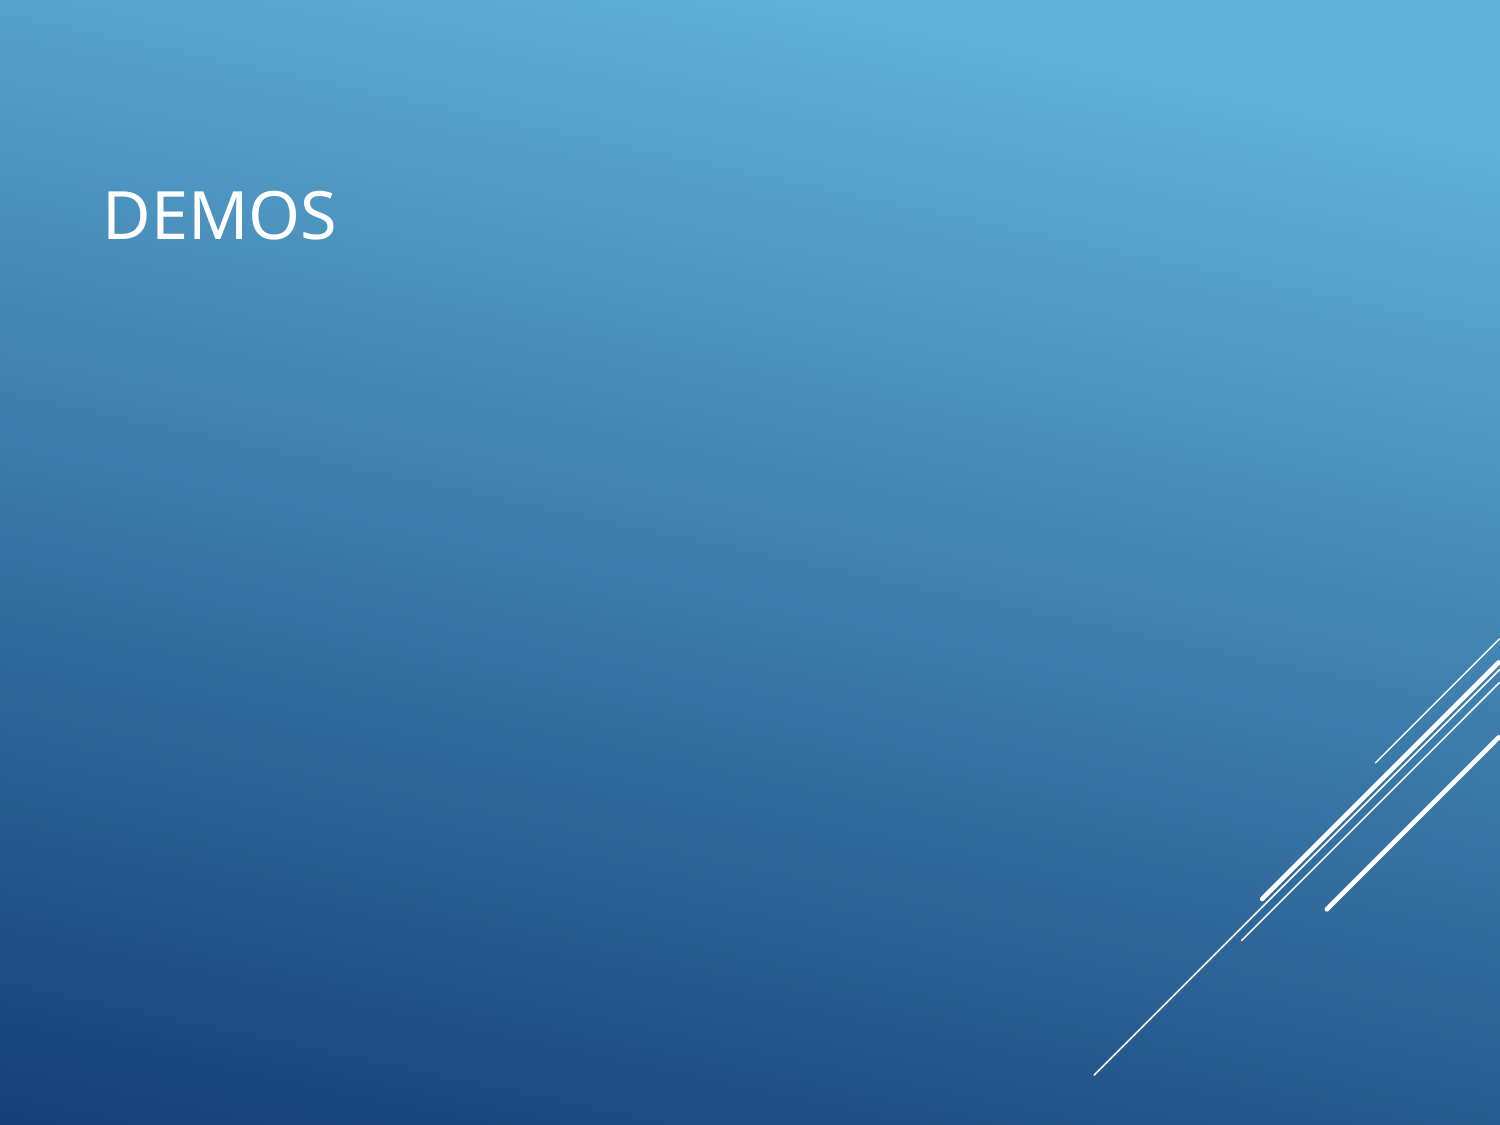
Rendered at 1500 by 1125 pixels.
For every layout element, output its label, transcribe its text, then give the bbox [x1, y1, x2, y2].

title Demos [87, 87, 1163, 338]
